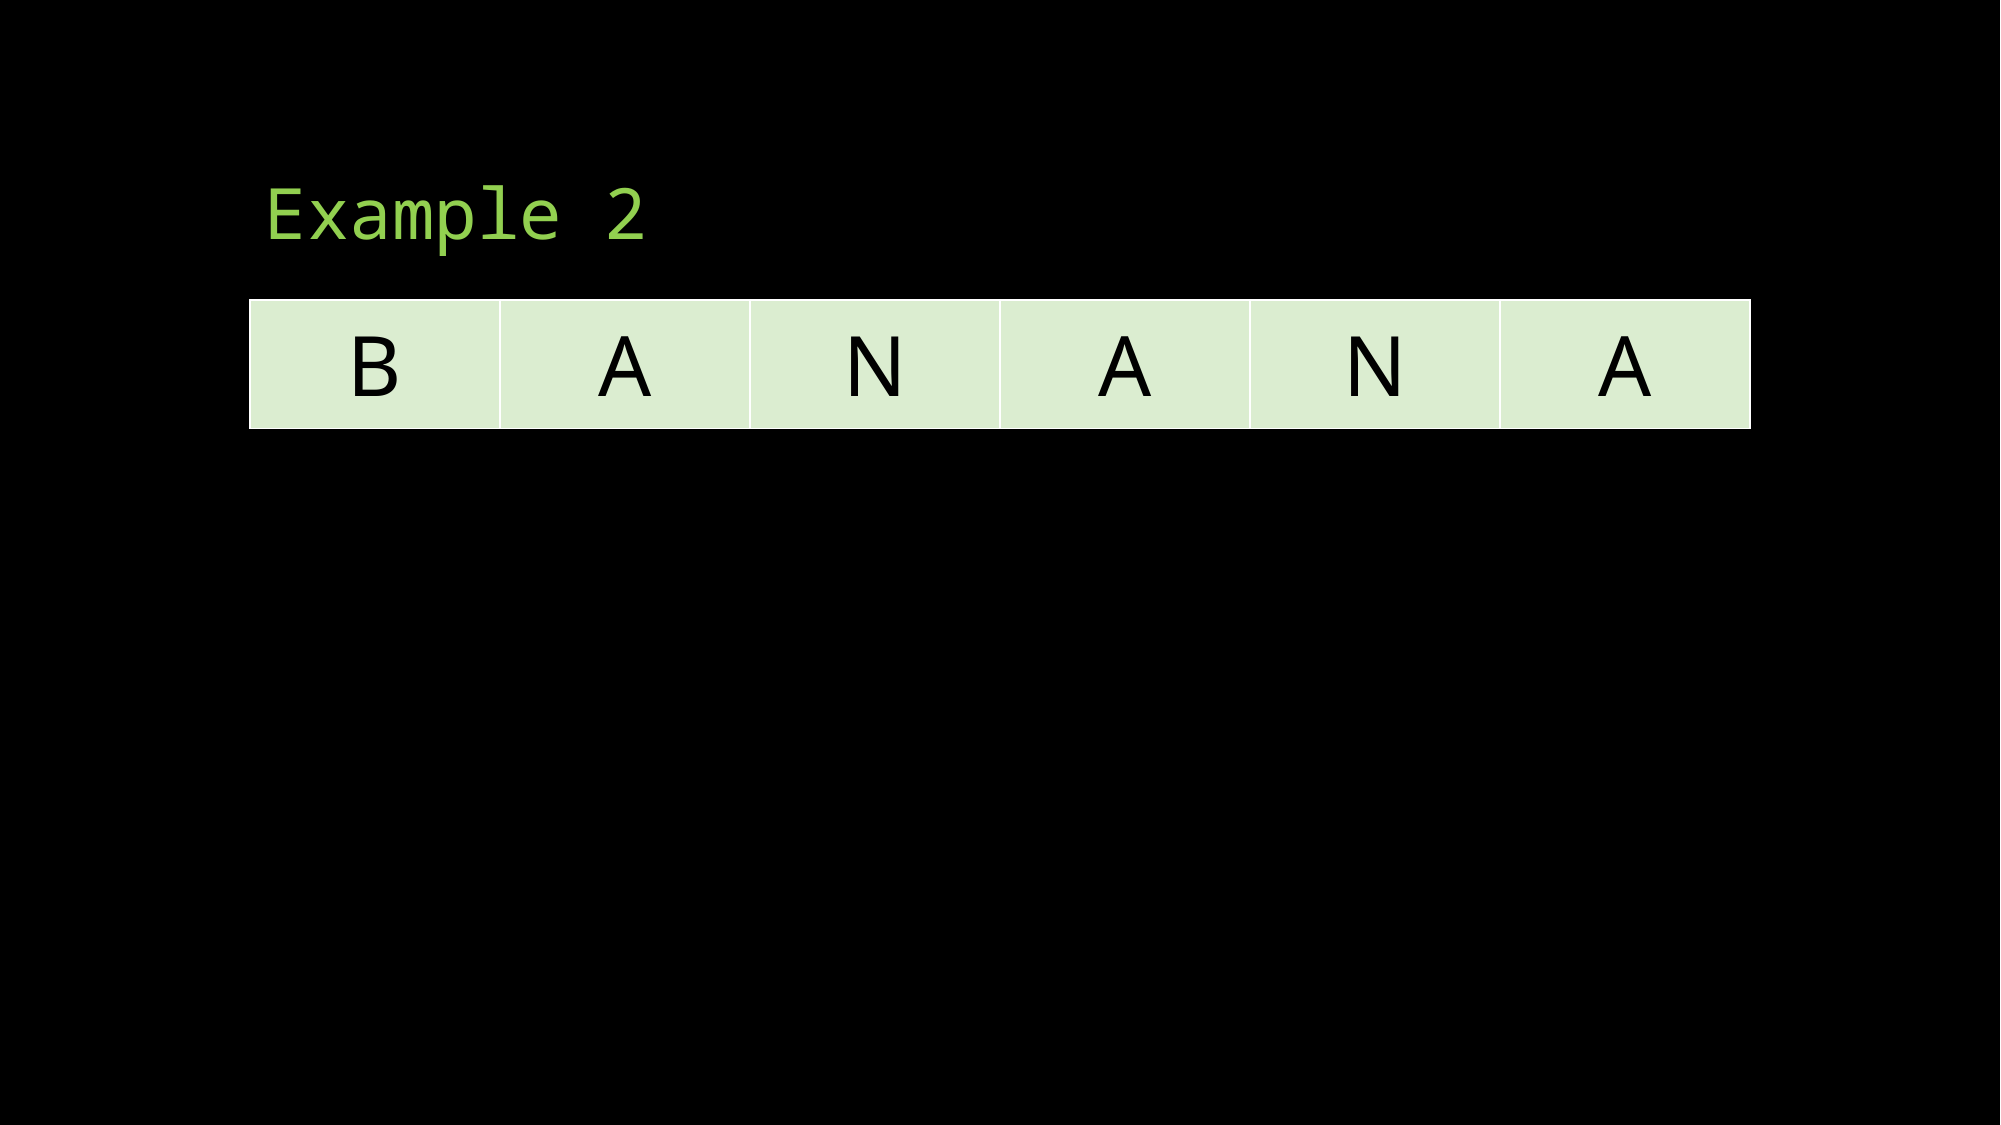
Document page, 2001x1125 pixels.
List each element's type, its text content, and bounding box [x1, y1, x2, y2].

title Example 2 [249, 75, 1750, 263]
table_header N [751, 301, 999, 428]
table_header B [251, 301, 499, 428]
table_header A [1001, 301, 1249, 428]
table_header A [1501, 301, 1749, 428]
table_header N [1251, 301, 1499, 428]
table_header A [501, 301, 749, 428]
